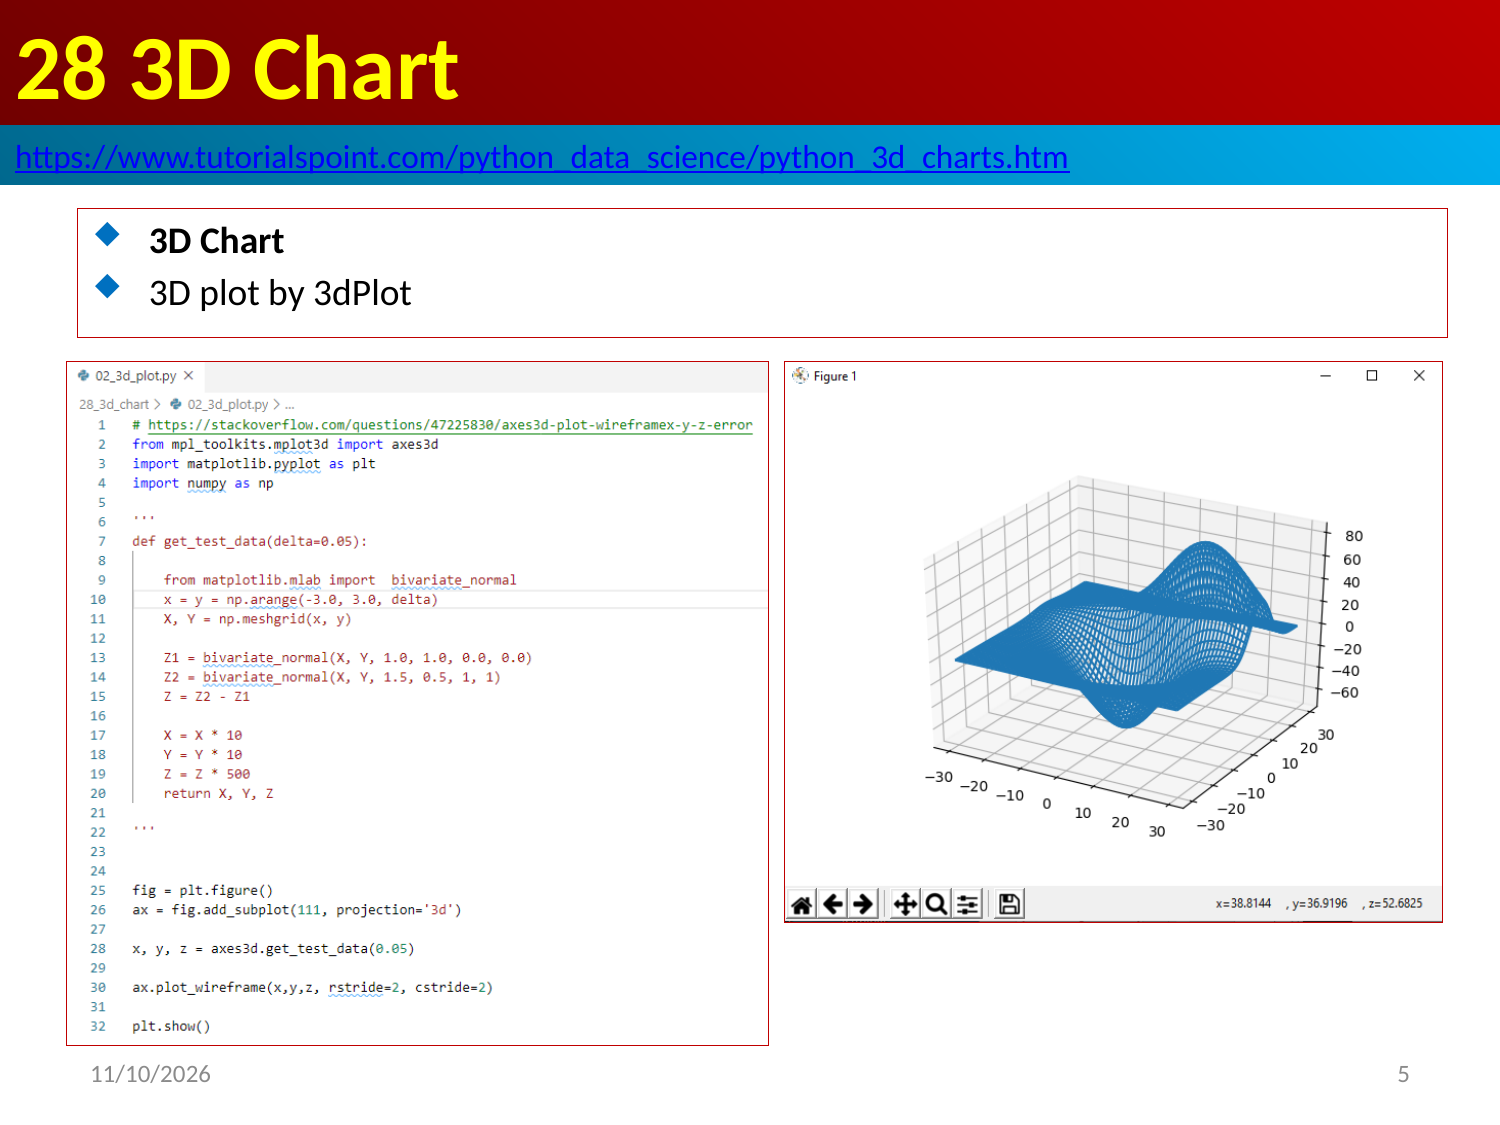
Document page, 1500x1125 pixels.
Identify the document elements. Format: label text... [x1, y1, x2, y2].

picture [784, 361, 1443, 923]
slide_number 5 [1074, 1042, 1425, 1103]
subtitle 3D Chart 3D plot by 3dPlot [77, 208, 1448, 338]
picture [66, 361, 769, 1046]
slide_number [75, 1054, 425, 1103]
text_box https://www.tutorialspoint.com/python_data_science/python_3d_charts.htm [0, 125, 1500, 185]
title 28 3D Chart [0, 0, 1500, 125]
